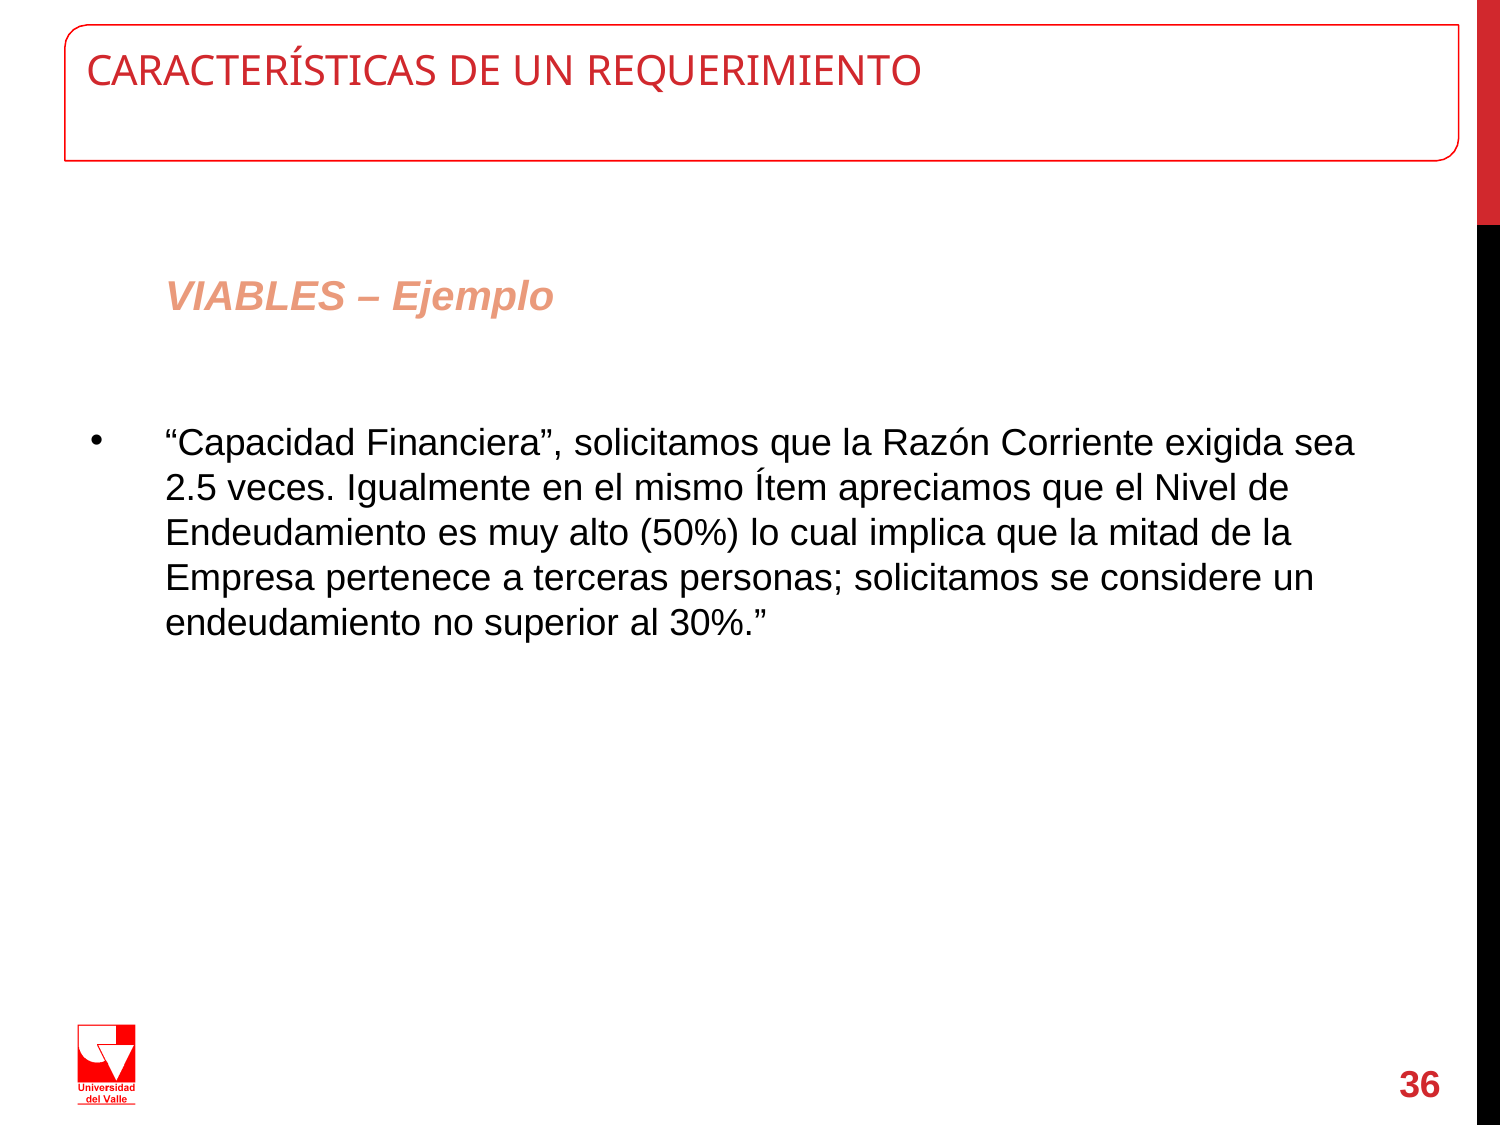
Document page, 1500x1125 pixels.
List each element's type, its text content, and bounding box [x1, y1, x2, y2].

title CARACTERÍSTICAS DE UN REQUERIMIENTO [84, 43, 1416, 232]
text_box [64, 24, 1459, 161]
slide_number 36 [1395, 1059, 1446, 1125]
picture [76, 1023, 136, 1105]
text_box VIABLES – Ejemplo “Capacidad Financiera”, solicitamos que la Razón Corriente exigida sea 2.5 veces. Igualmente en el mismo Ítem apreciamos que el Nivel de Endeudamiento es muy alto (50%) lo cual implica que la mitad de la Empresa pertenece a terceras personas; solicitamos se considere un endeudamiento no superior al 30%.” [87, 269, 1359, 643]
